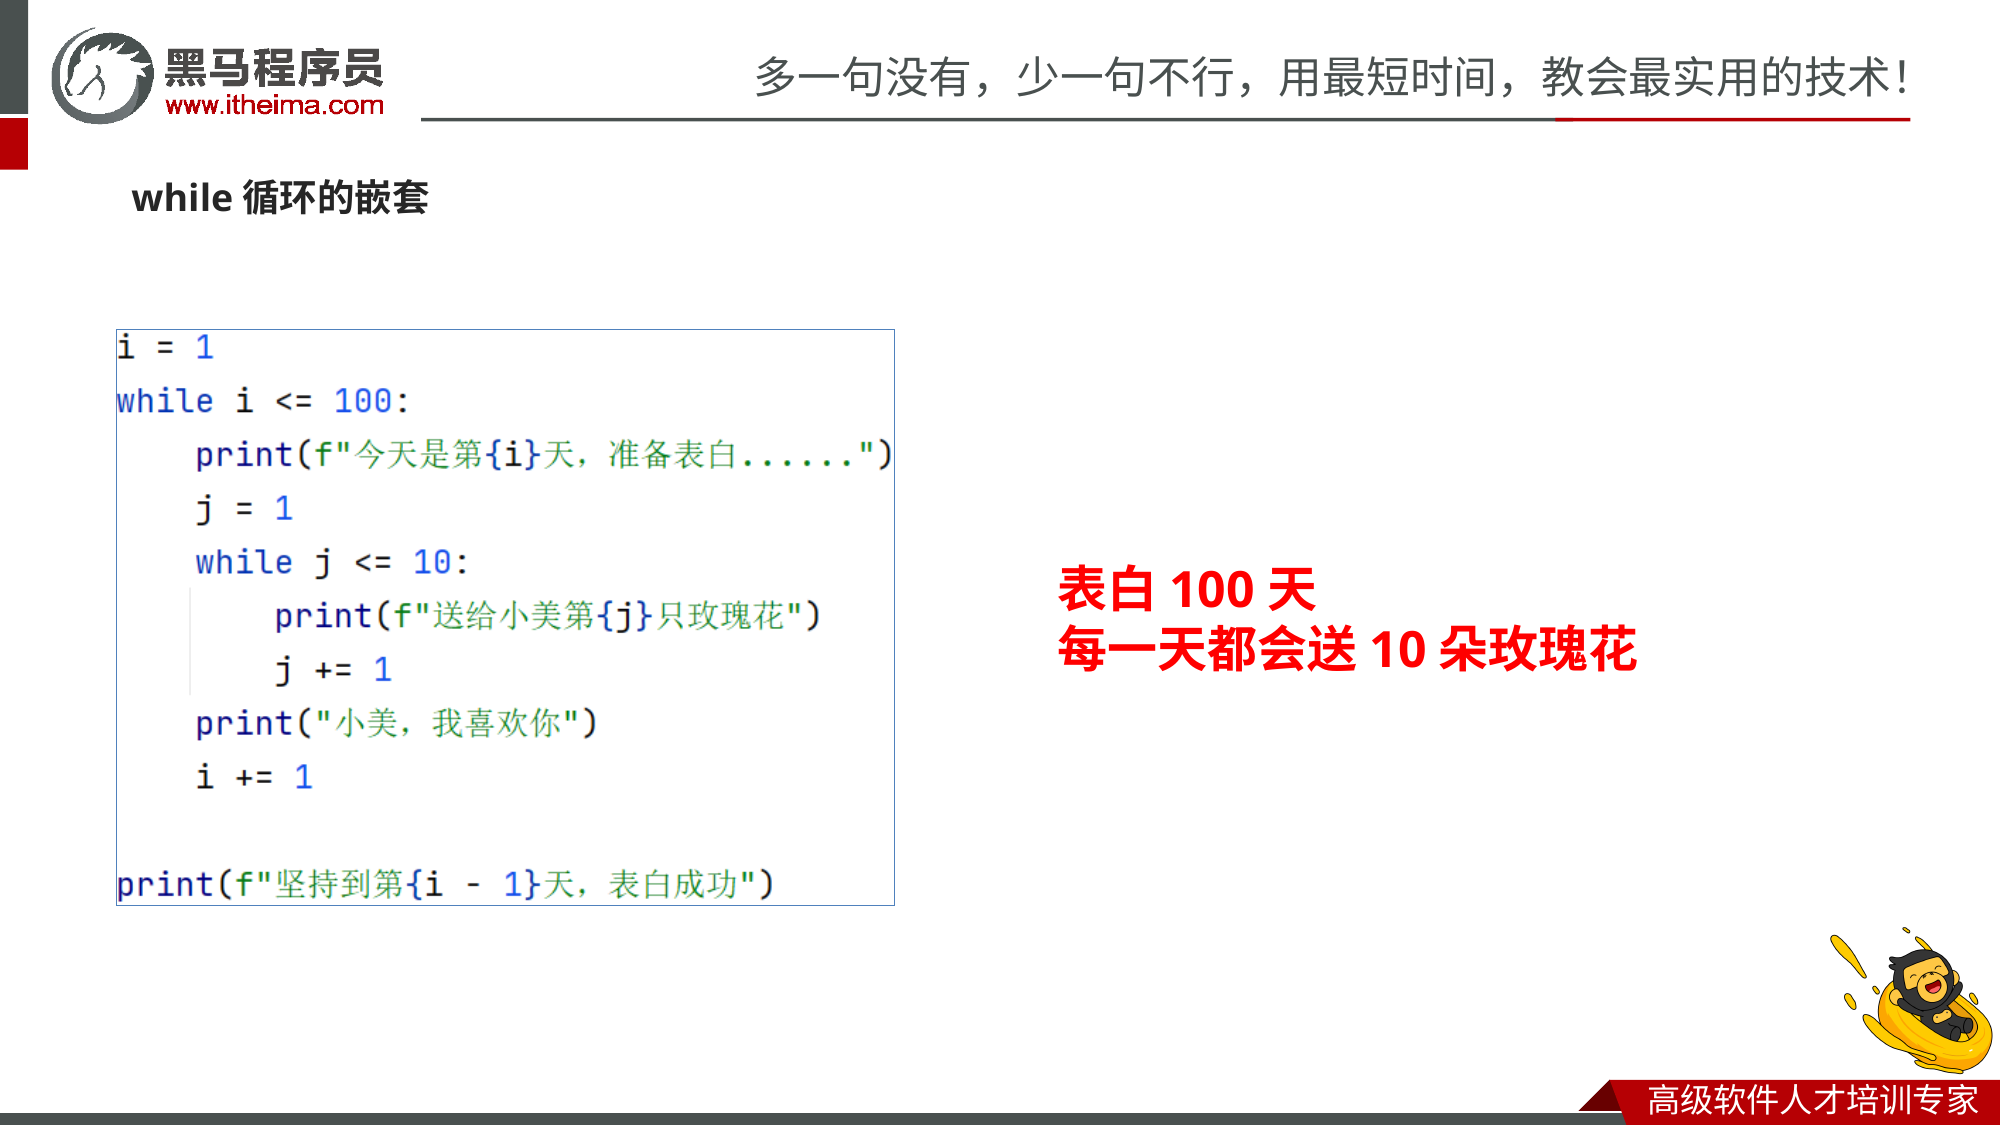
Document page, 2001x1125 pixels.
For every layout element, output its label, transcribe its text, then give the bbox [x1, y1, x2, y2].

text_box 表白100天 每一天都会送10朵玫瑰花 [1042, 549, 1654, 685]
list while循环的嵌套 [116, 154, 1872, 239]
picture [1827, 909, 2000, 1083]
picture [116, 329, 896, 907]
picture [50, 26, 384, 125]
